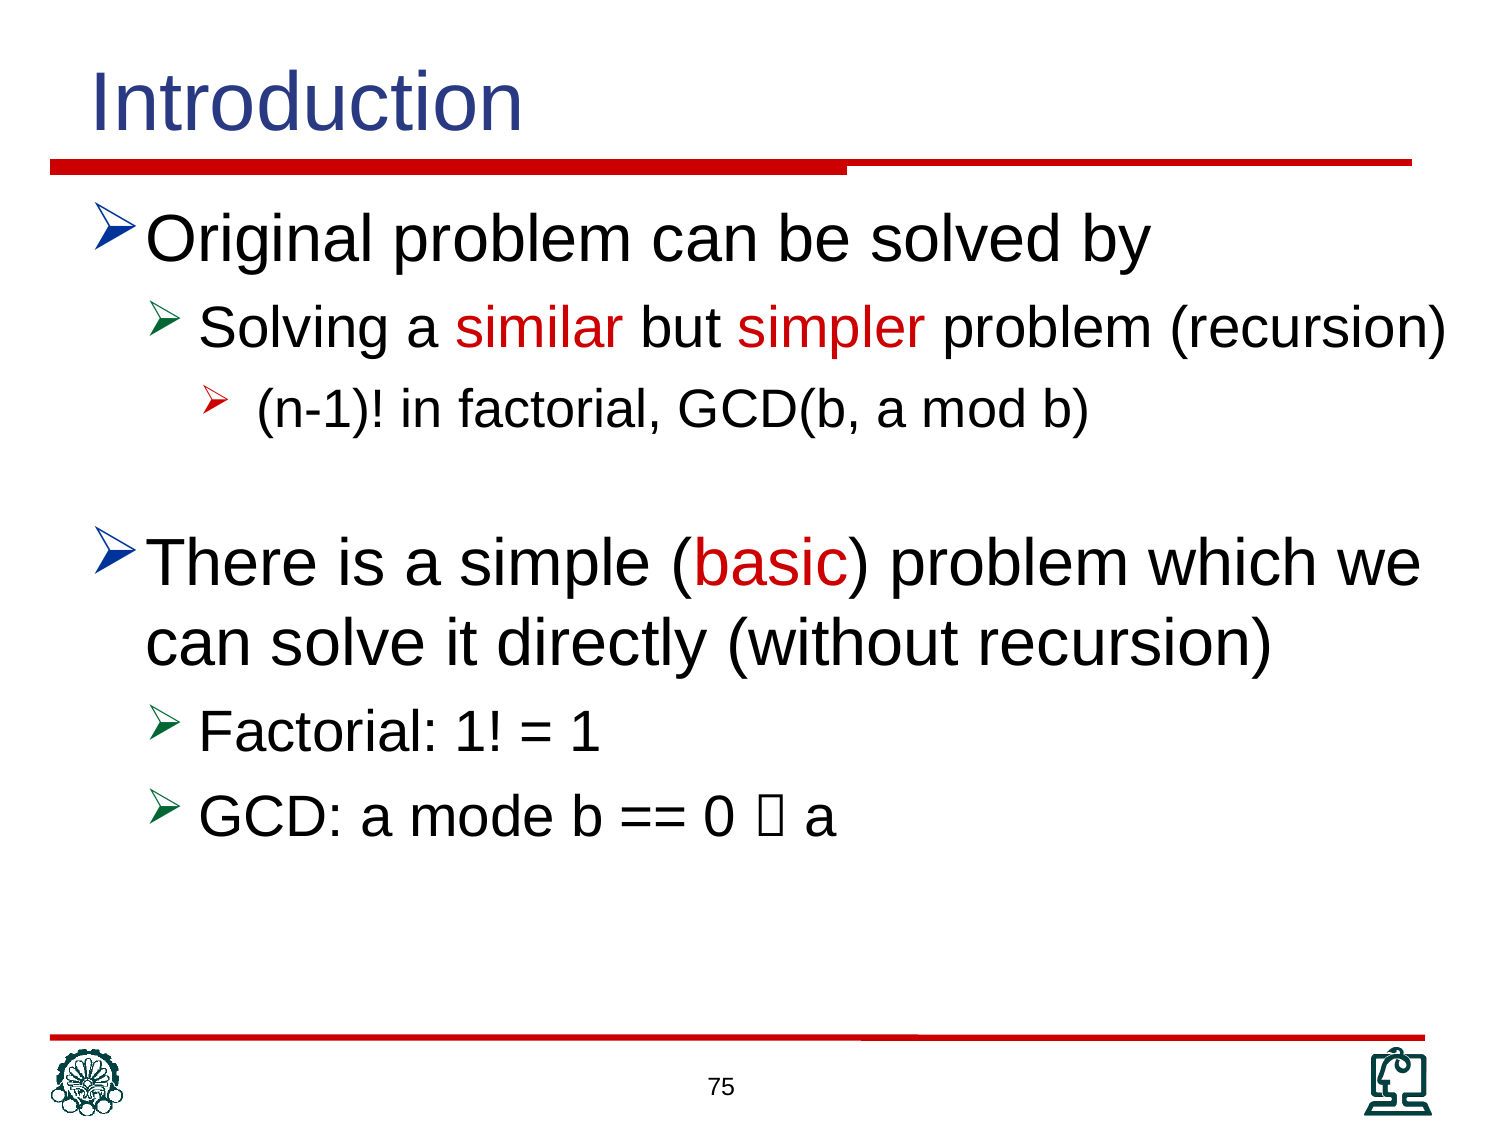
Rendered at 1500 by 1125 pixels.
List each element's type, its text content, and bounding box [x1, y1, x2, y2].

text_box Original problem can be solved by Solving a similar but simpler problem (recursion) (n-1)! in factorial, GCD(b, a mod b) There is a simple (basic) problem which we can solve it directly (without recursion) Factorial: 1! = 1 GCD: a mode b == 0  a [74, 187, 1500, 1038]
picture [50, 1047, 125, 1118]
text_box 75 [650, 1062, 750, 1103]
text_box Introduction [74, 24, 1425, 155]
picture [1362, 1045, 1438, 1119]
